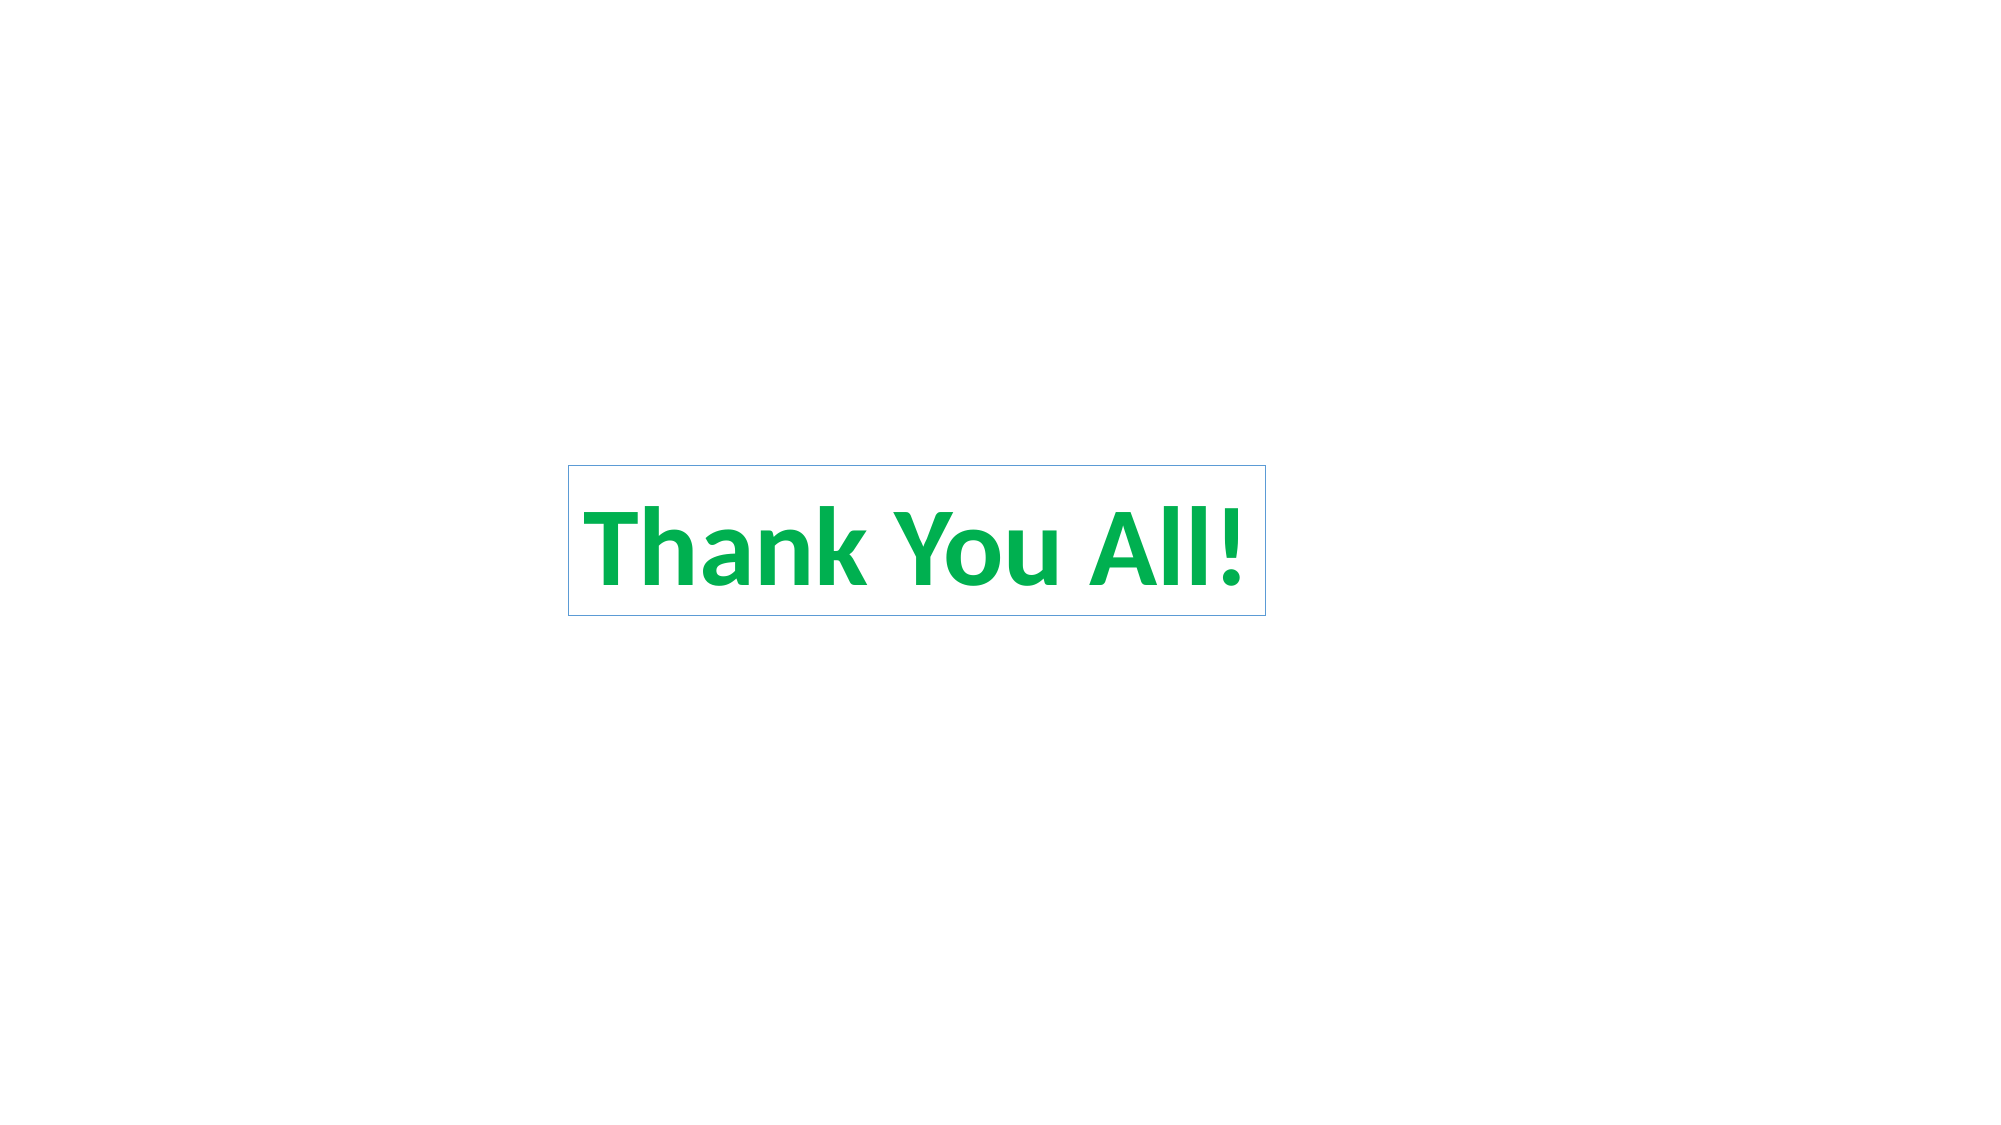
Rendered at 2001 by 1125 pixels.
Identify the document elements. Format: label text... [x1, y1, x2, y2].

text_box Thank You All! [568, 465, 1266, 616]
